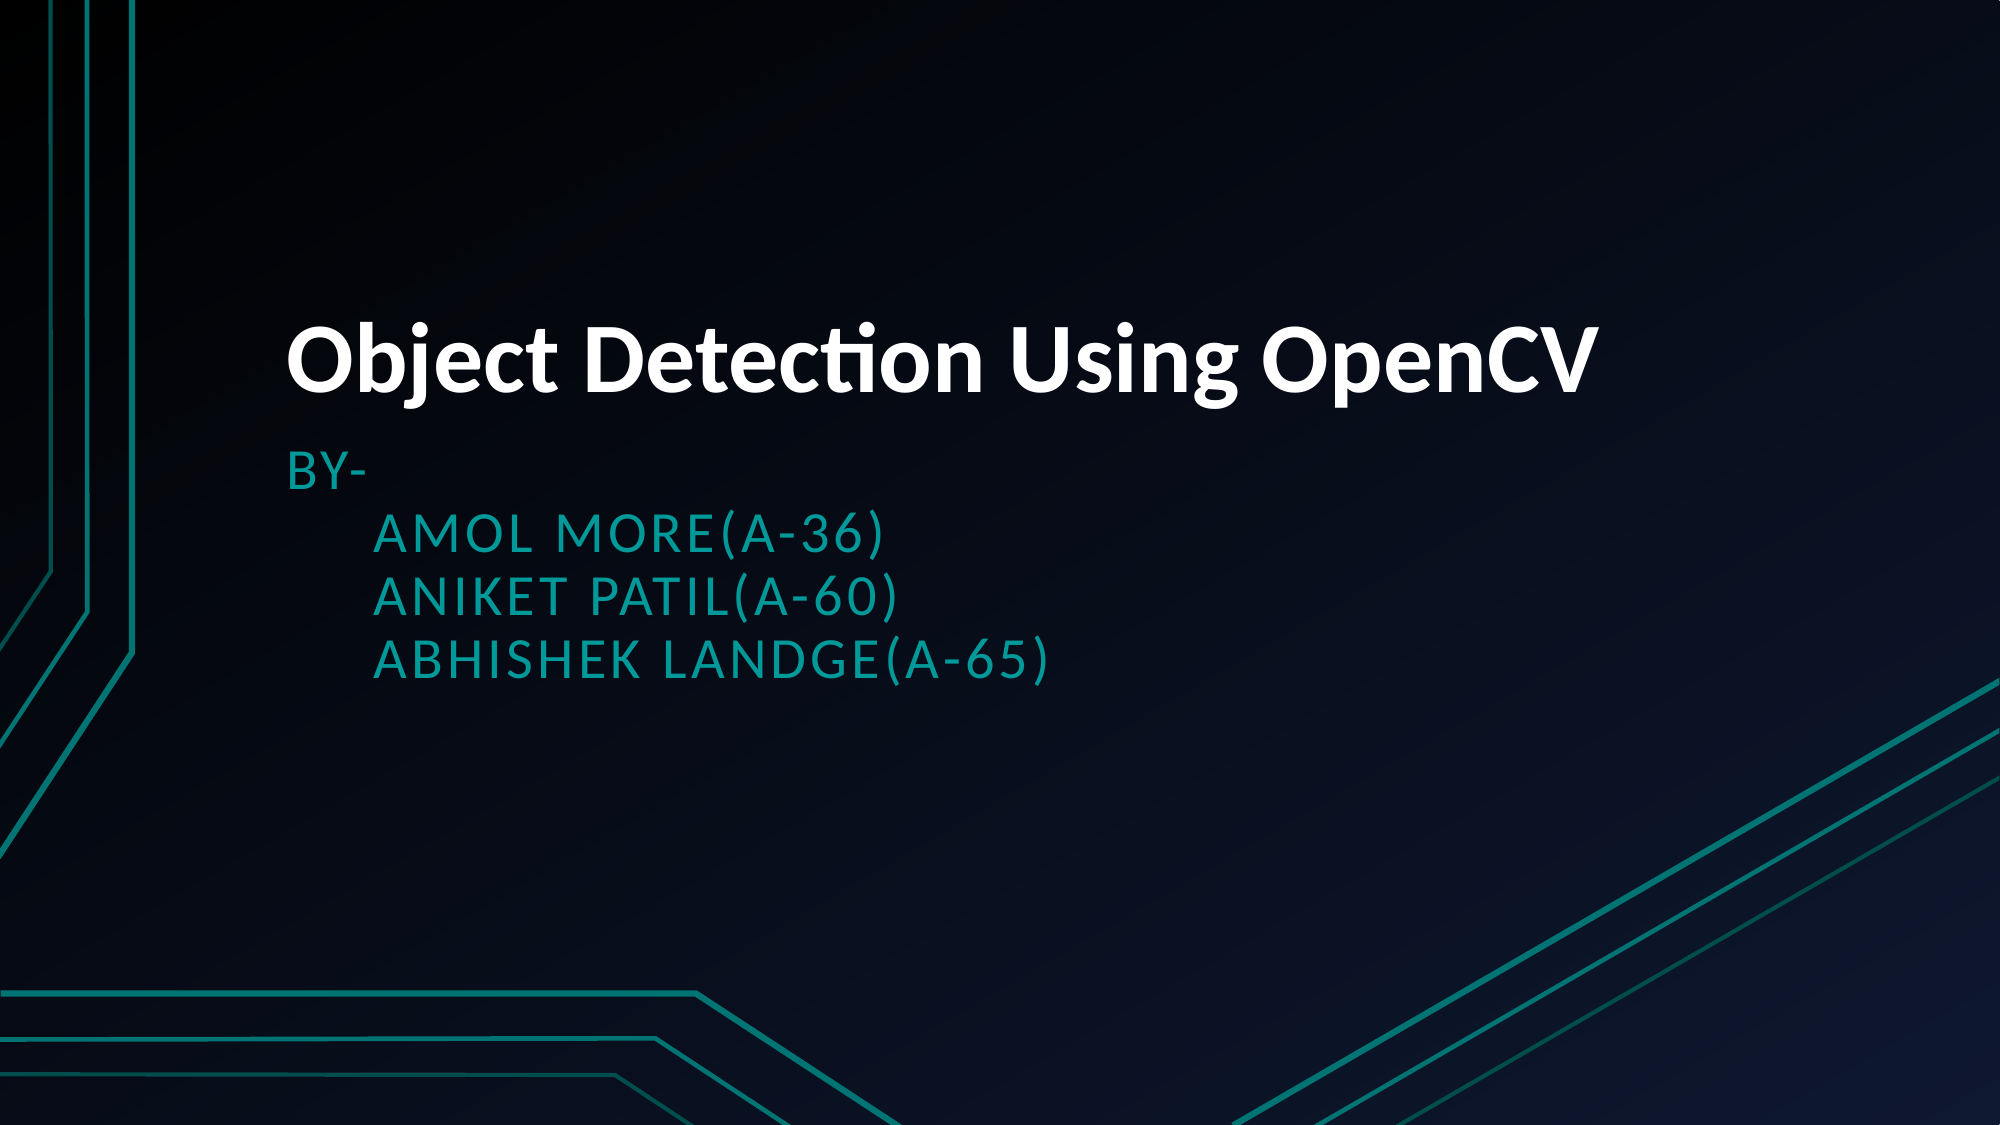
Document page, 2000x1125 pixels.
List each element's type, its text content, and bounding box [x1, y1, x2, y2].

subtitle By- Amol More(A-36) Aniket patil(A-60) Abhishek Landge(A-65) [266, 429, 1700, 717]
title Object Detection Using OpenCV [266, 95, 1700, 424]
